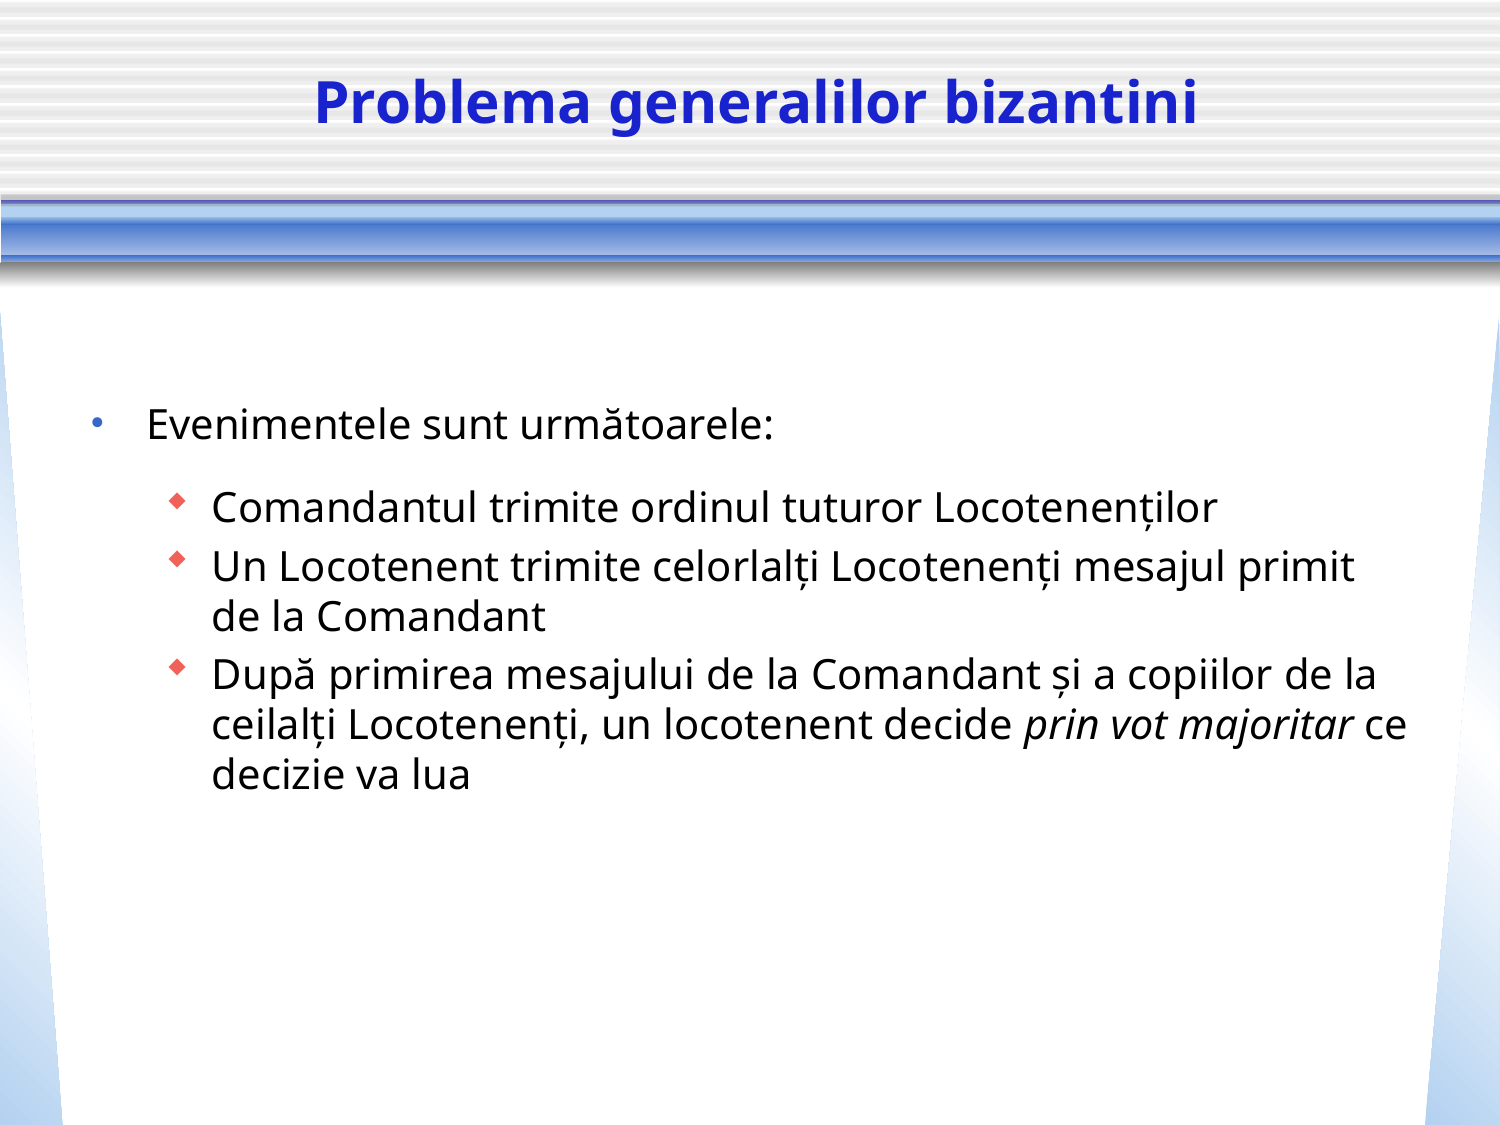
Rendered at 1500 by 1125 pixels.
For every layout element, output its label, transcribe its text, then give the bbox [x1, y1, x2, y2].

picture [0, 0, 1500, 194]
list Evenimentele sunt următoarele: Comandantul trimite ordinul tuturor Locotenenților Un Locotenent trimite celorlalți Locotenenți mesajul primit de la Comandant După primirea mesajului de la Comandant și a copiilor de la ceilalți Locotenenți, un locotenent decide prin vot majoritar ce decizie va lua [75, 390, 1425, 835]
title Problema generalilor bizantini [24, 12, 1488, 188]
